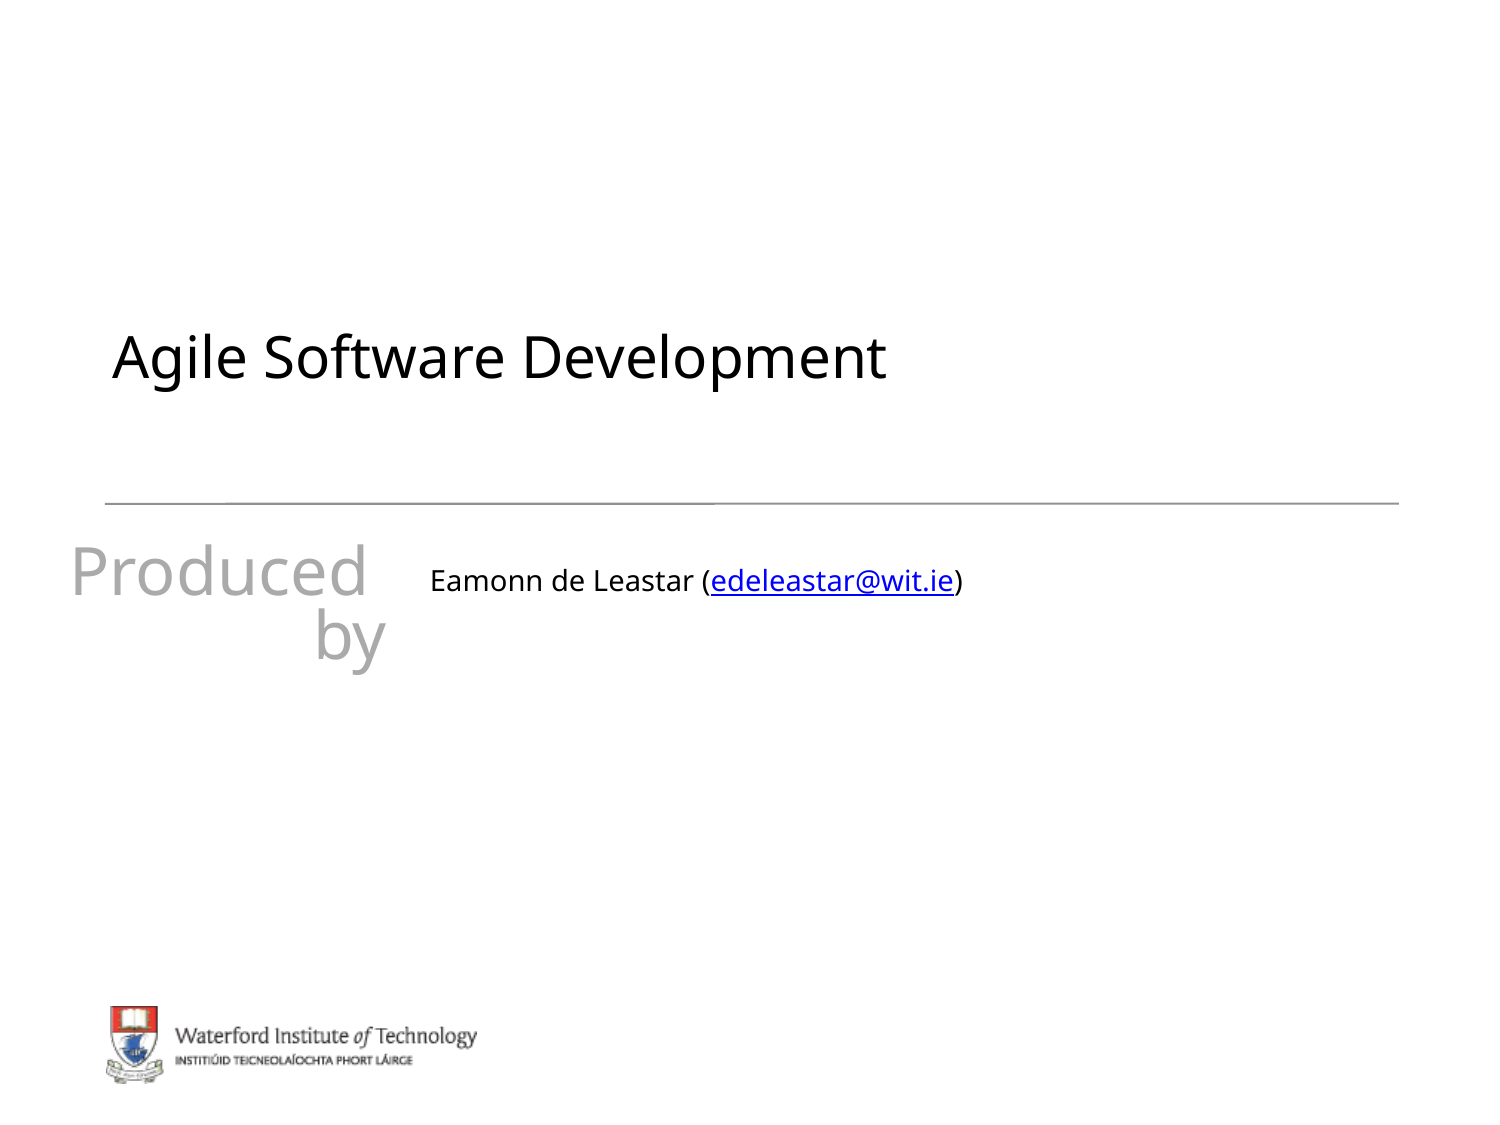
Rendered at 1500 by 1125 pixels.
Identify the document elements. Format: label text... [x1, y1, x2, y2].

title Agile Software Development [103, 291, 1401, 418]
list Eamonn de Leastar (edeleastar@wit.ie) [429, 553, 1098, 784]
picture [106, 1006, 477, 1084]
